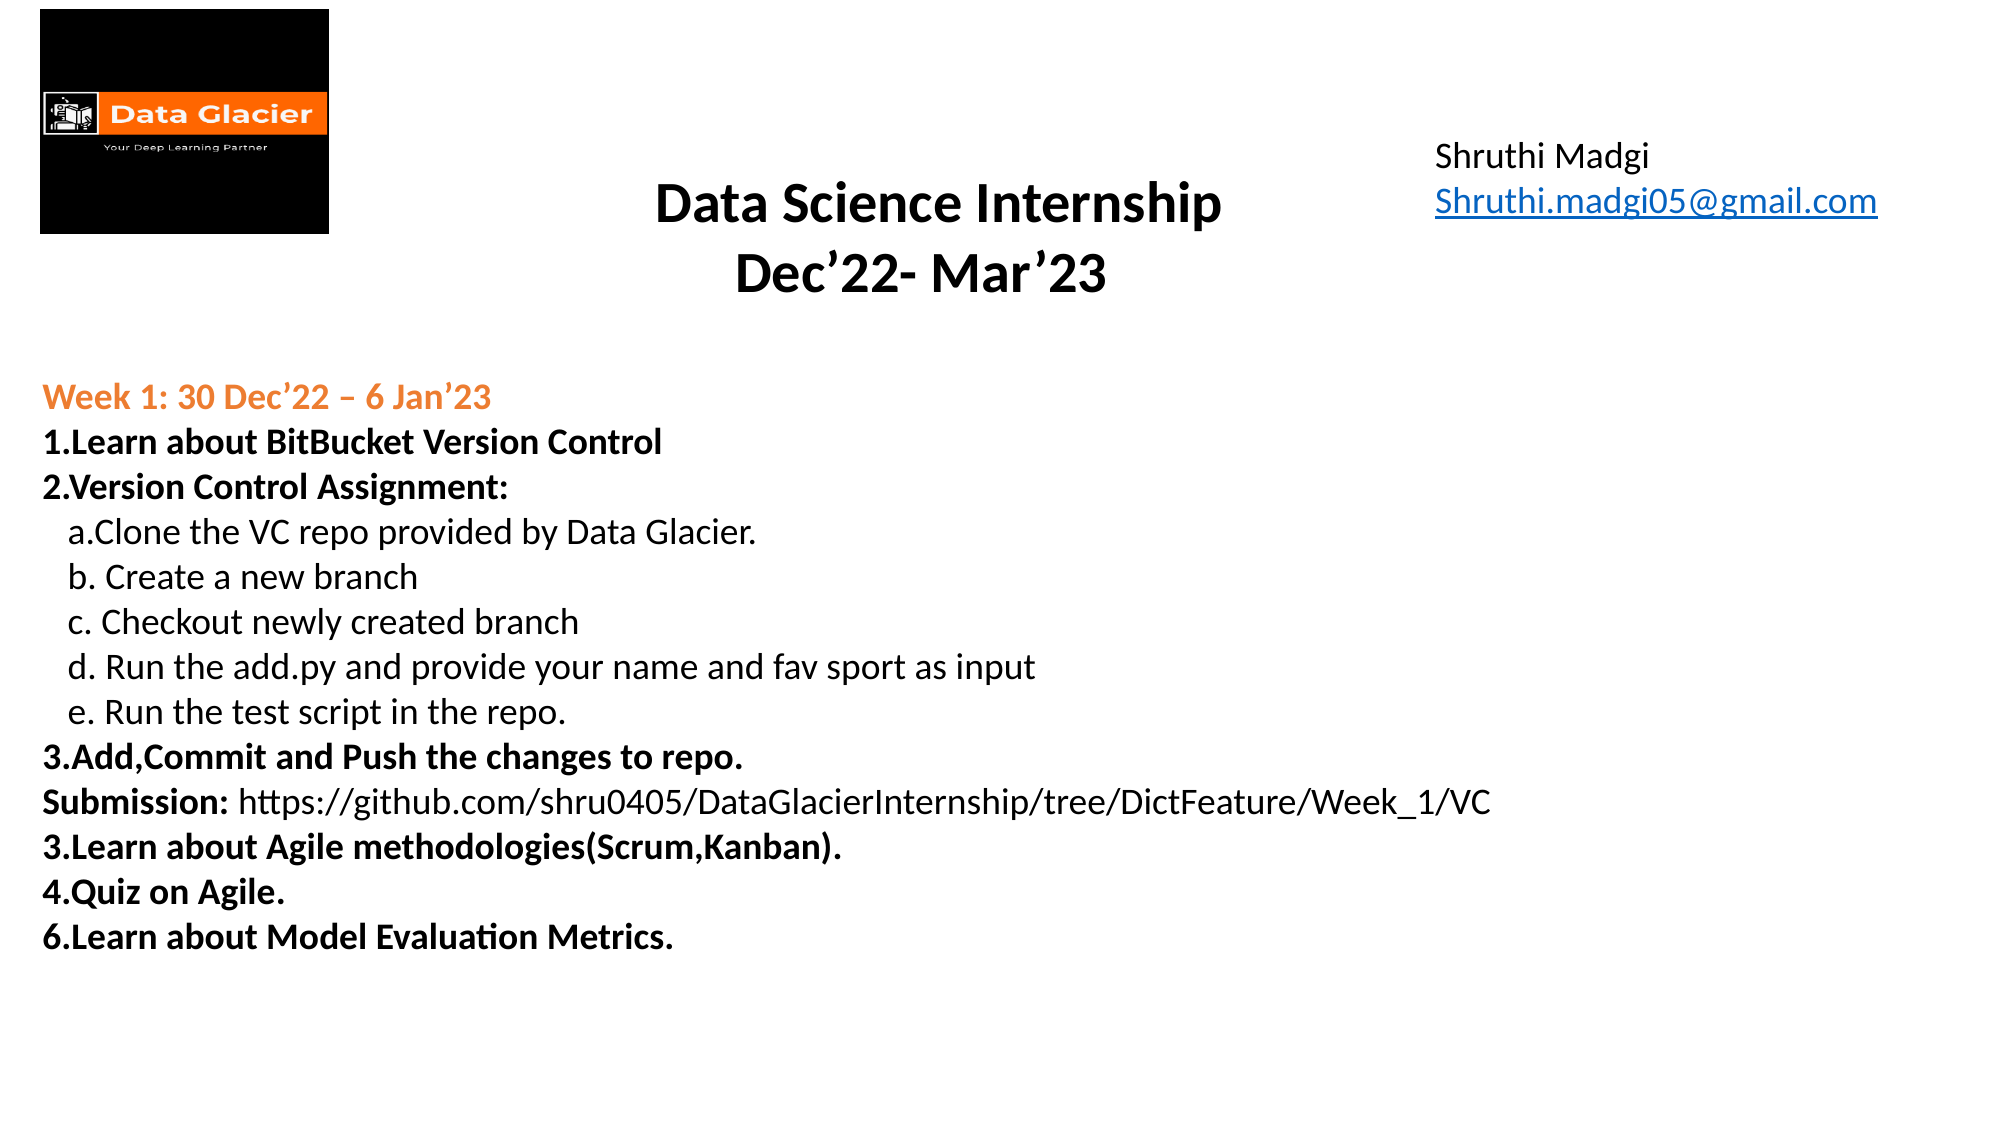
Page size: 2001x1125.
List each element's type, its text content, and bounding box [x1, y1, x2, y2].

text_box Week 1: 30 Dec’22 – 6 Jan’23 1.Learn about BitBucket Version Control 2.Version Control Assignment: a.Clone the VC repo provided by Data Glacier. b. Create a new branch c. Checkout newly created branch d. Run the add.py and provide your name and fav sport as input e. Run the test script in the repo. 3.Add,Commit and Push the changes to repo. Submission: https://github.com/shru0405/DataGlacierInternship/tree/DictFeature/Week_1/VC 3.Learn about Agile methodologies(Scrum,Kanban). 4.Quiz on Agile. 6.Learn about Model Evaluation Metrics. [27, 364, 1944, 1125]
text_box Data Science Internship Dec’22- Mar’23 [601, 56, 1247, 312]
picture [40, 9, 330, 234]
text_box Shruthi Madgi Shruthi.madgi05@gmail.com [1420, 123, 1932, 274]
